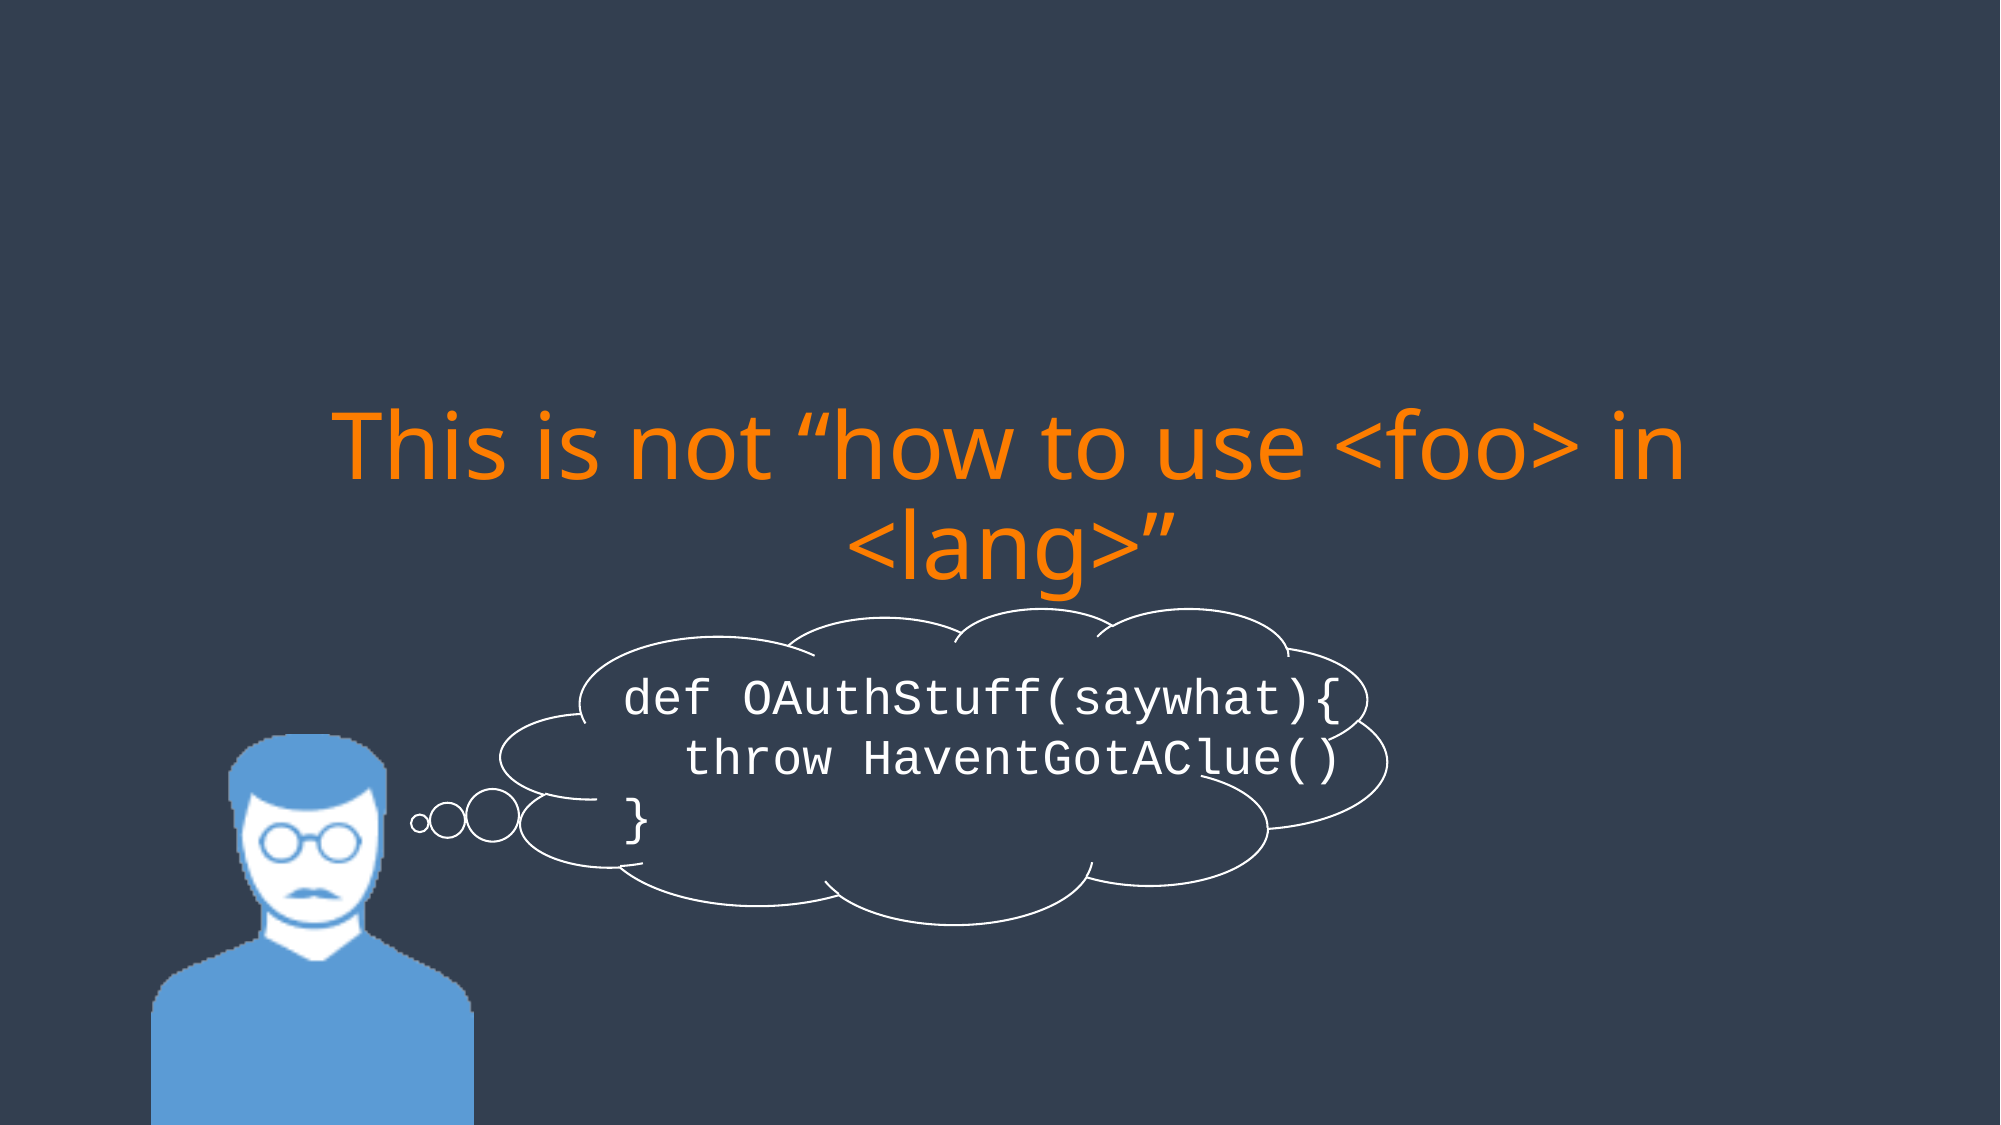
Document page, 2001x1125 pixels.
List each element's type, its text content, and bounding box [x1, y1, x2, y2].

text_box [500, 607, 1954, 925]
title This is not “how to use <foo> in <lang>” [148, 390, 1874, 608]
picture [151, 734, 474, 1125]
